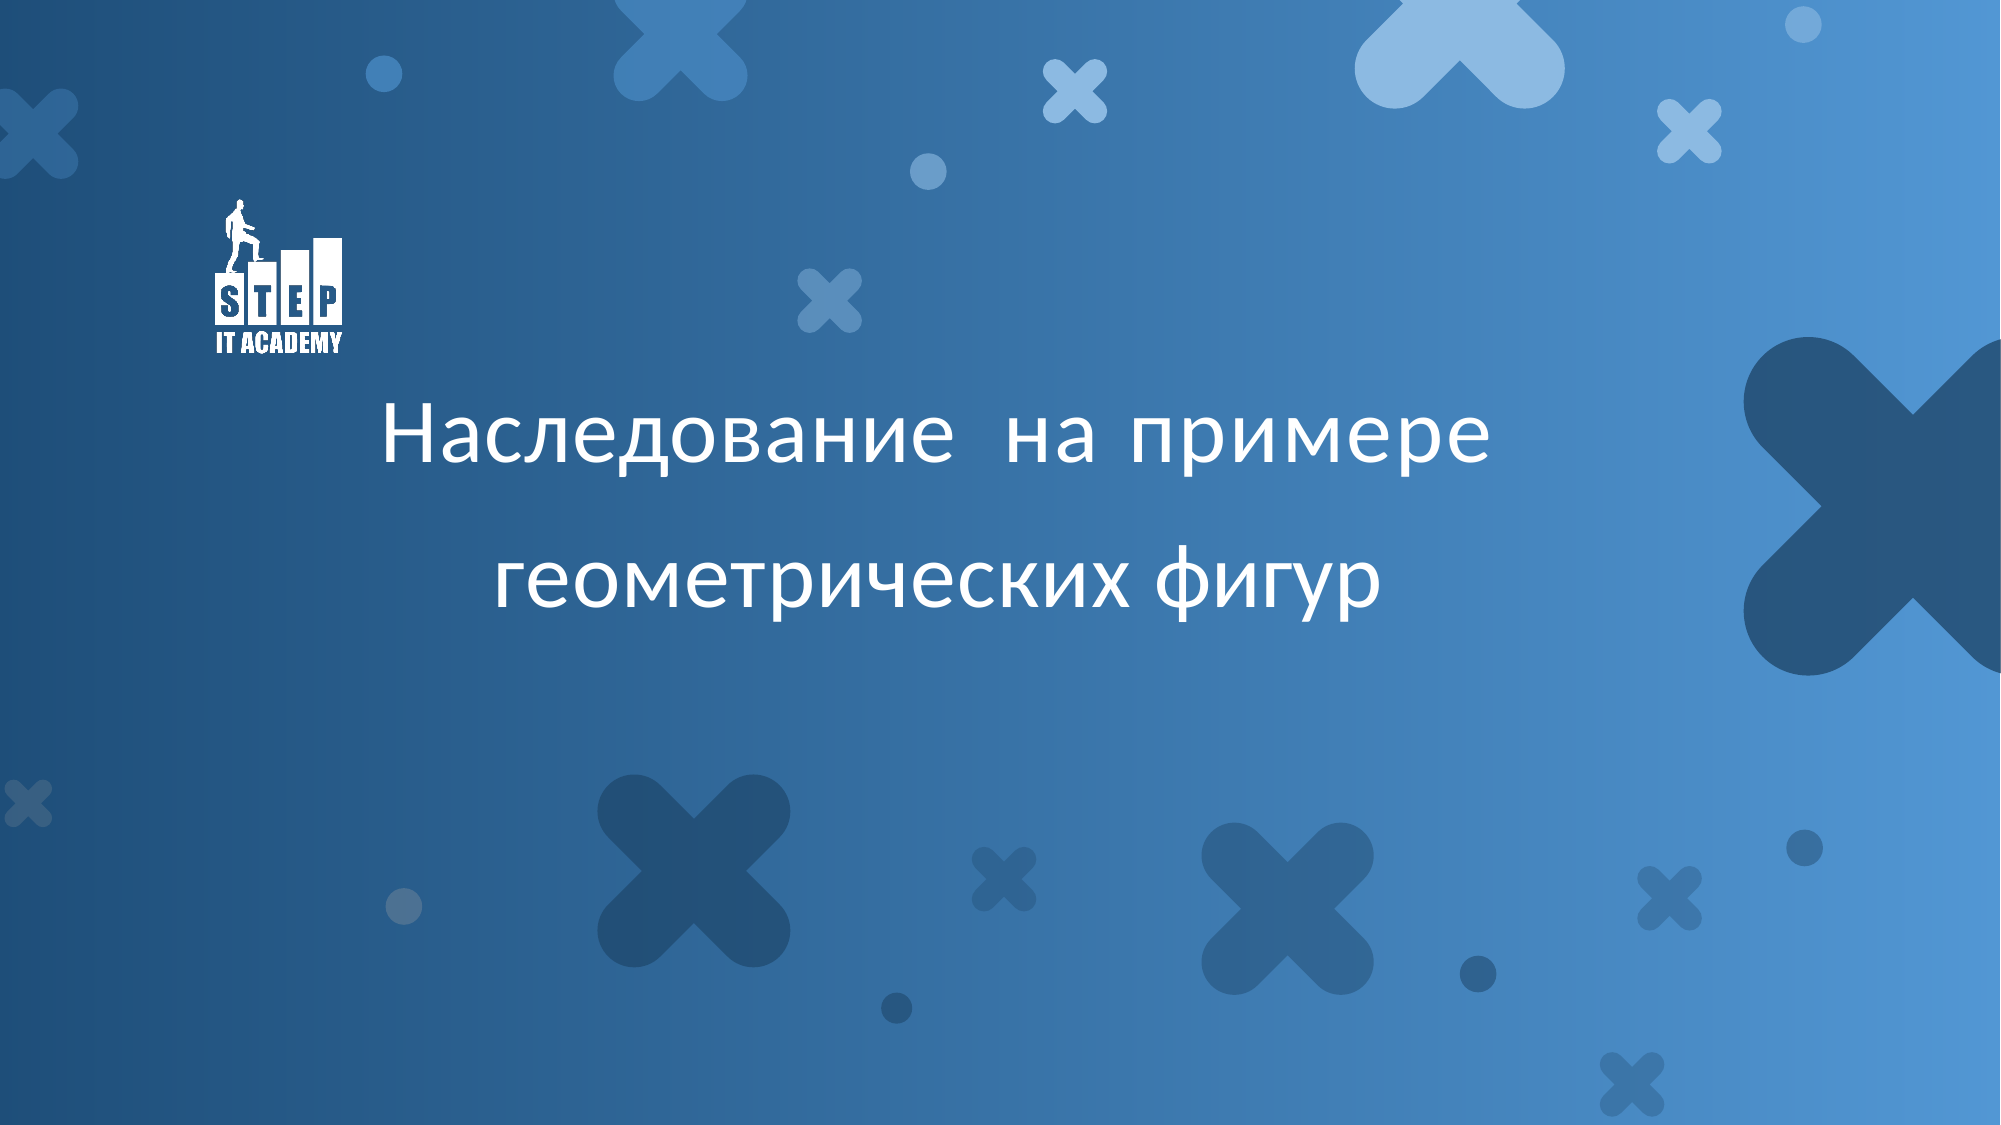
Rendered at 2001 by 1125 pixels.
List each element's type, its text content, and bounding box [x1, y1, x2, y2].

title Наследование на примере геометрических фигур [314, 394, 2000, 634]
picture [208, 189, 349, 363]
